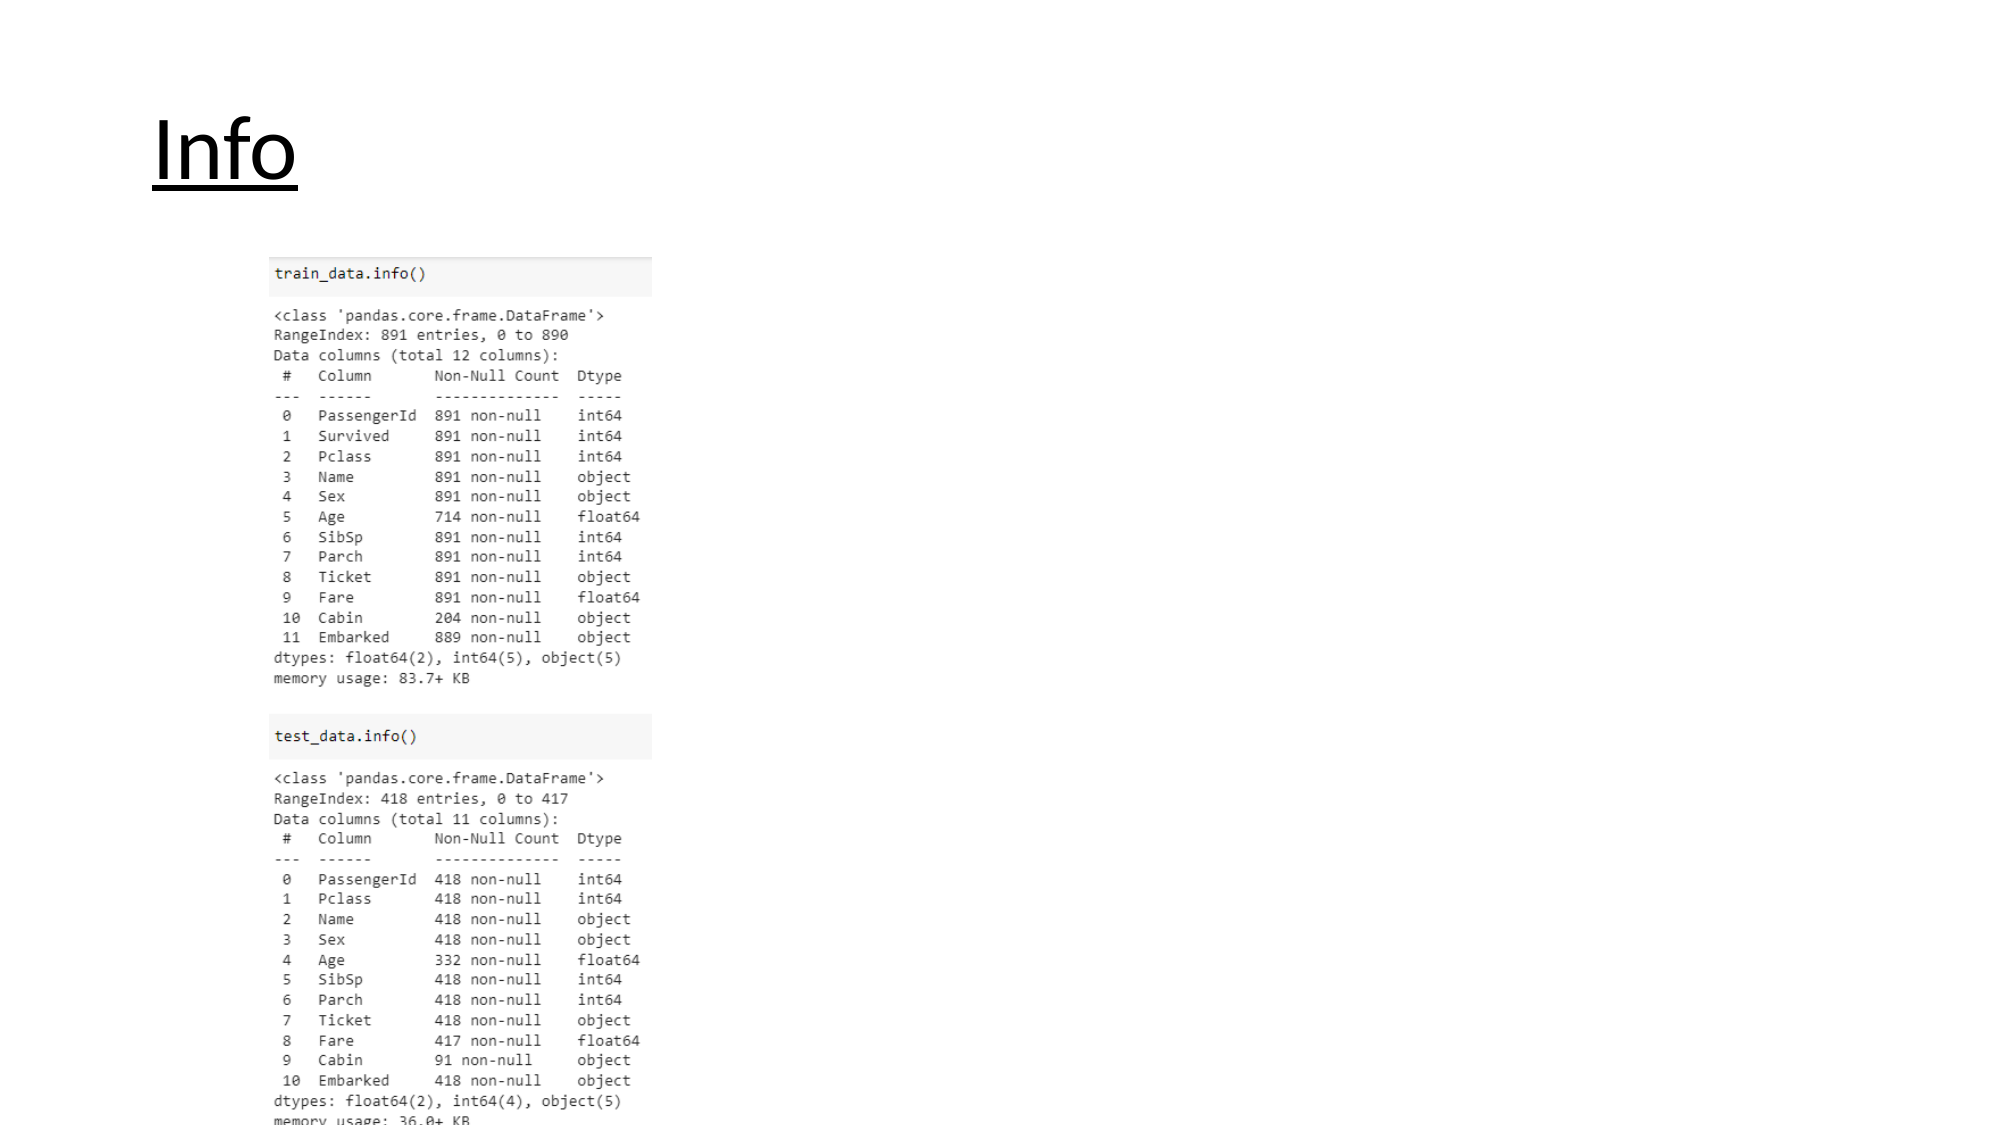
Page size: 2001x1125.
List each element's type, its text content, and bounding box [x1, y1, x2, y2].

title Info [137, 59, 1818, 240]
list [269, 257, 652, 1125]
